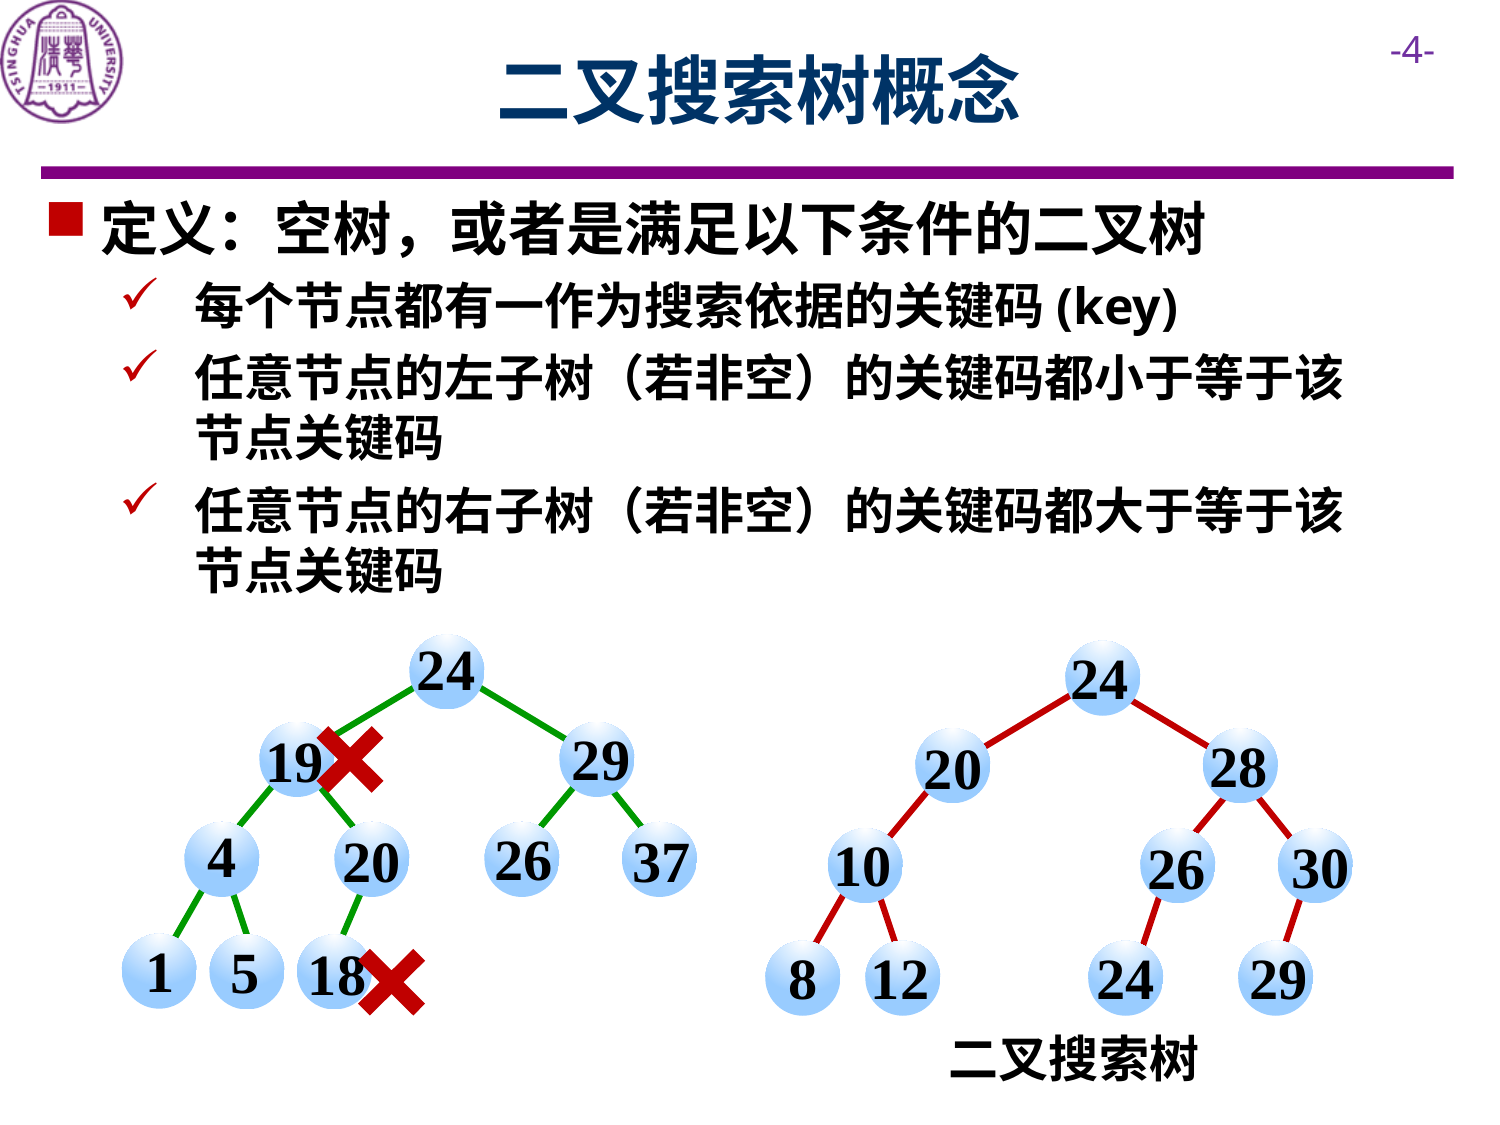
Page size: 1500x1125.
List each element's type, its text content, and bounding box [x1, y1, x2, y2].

text_box 12 [856, 934, 945, 1019]
picture [0, 0, 124, 124]
text_box [765, 955, 773, 1001]
title 二叉搜索树概念 [135, 13, 1383, 165]
text_box 26 [479, 815, 569, 900]
text_box 28 [1202, 733, 1276, 795]
text_box 20 [327, 817, 416, 902]
text_box 18 [293, 930, 382, 1015]
text_box [190, 949, 197, 993]
text_box 29 [556, 715, 646, 800]
text_box 8 [773, 933, 833, 1019]
text_box [1216, 795, 1264, 804]
text_box 19 [250, 717, 339, 802]
text_box [1156, 828, 1200, 835]
text_box 20 [909, 723, 998, 809]
text_box 定义：空树，或者是满足以下条件的二叉树 每个节点都有一作为搜索依据的关键码(key) 任意节点的左子树（若非空）的关键码都小于等于该节点关键码 任意节点的右子树（若非空）的关键码都大于等于该节点关键码 [29, 184, 1400, 607]
text_box [184, 836, 192, 883]
text_box 29 [1234, 934, 1324, 1019]
text_box 二叉搜索树 [934, 1020, 1214, 1096]
text_box 24 [1081, 933, 1170, 1019]
text_box 1 [130, 927, 190, 1012]
text_box [316, 726, 384, 793]
text_box [358, 948, 426, 1016]
text_box 24 [1055, 633, 1144, 719]
text_box 30 [1276, 822, 1365, 908]
text_box [1222, 728, 1259, 733]
text_box 37 [617, 816, 707, 901]
text_box [275, 947, 285, 997]
text_box [209, 952, 215, 992]
text_box 24 [402, 624, 491, 710]
text_box 5 [215, 928, 275, 1013]
text_box 26 [1140, 835, 1213, 896]
text_box 10 [818, 821, 908, 906]
text_box [833, 956, 841, 1001]
text_box [121, 947, 130, 995]
text_box [252, 837, 260, 882]
text_box [1155, 896, 1200, 904]
text_box 4 [192, 812, 252, 897]
